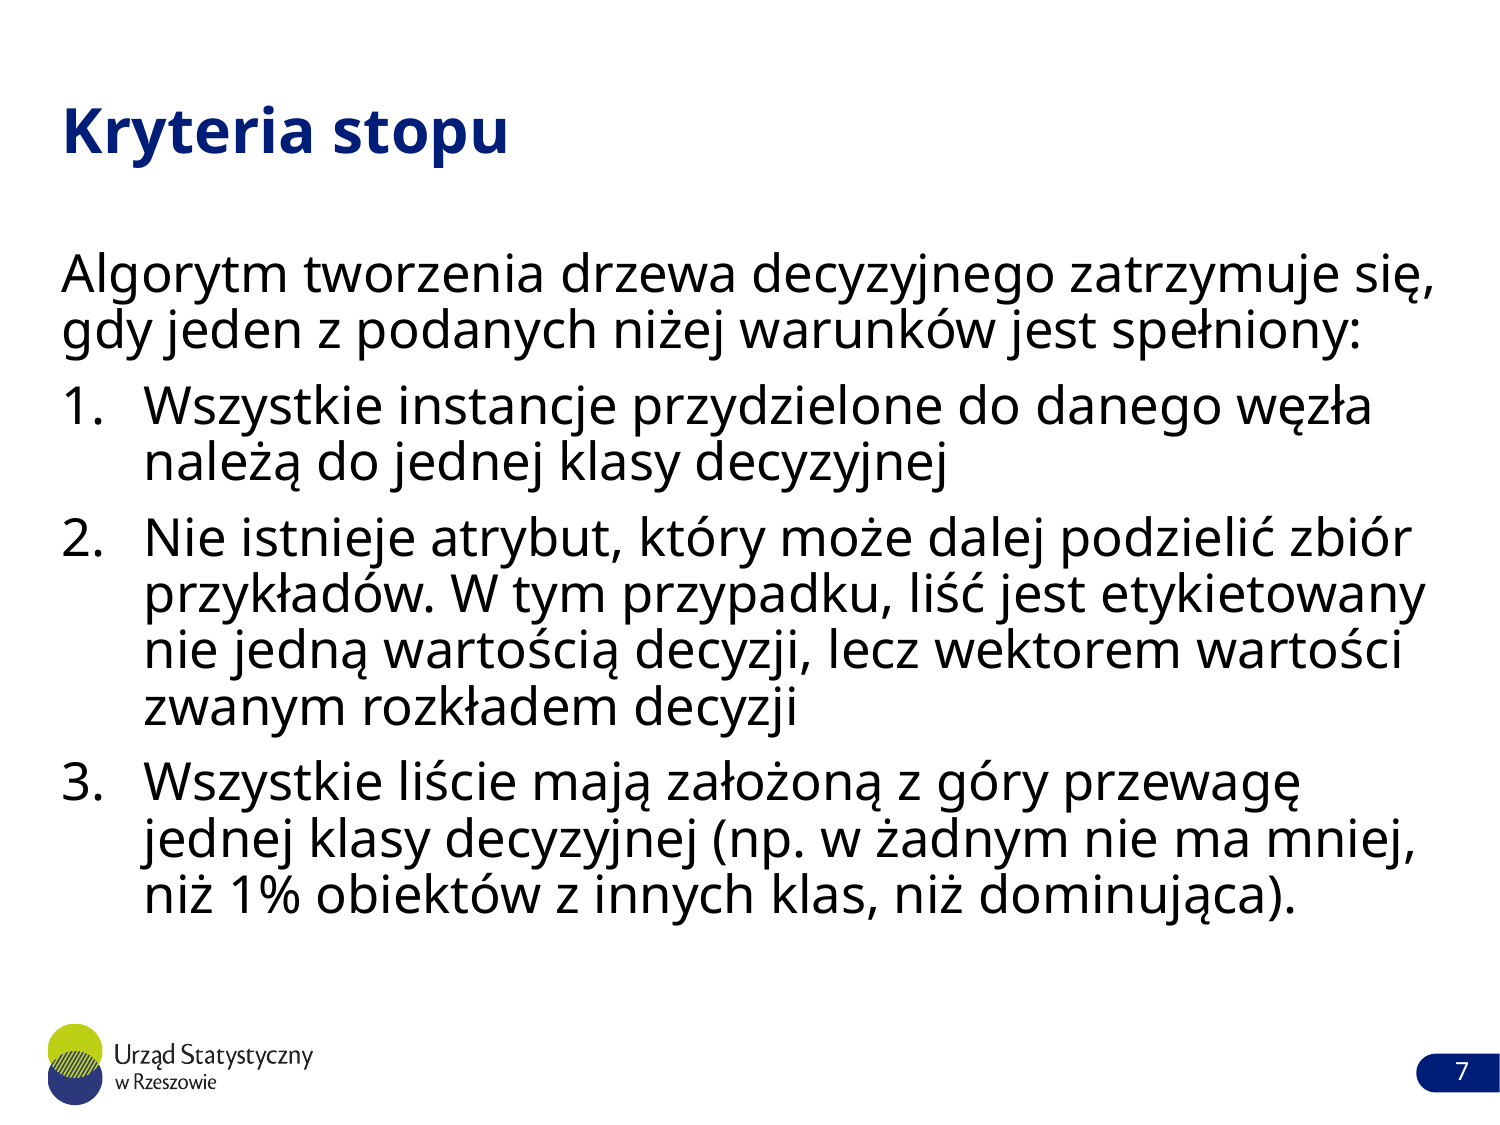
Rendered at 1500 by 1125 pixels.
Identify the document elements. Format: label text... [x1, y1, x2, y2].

slide_number 7 [1059, 1042, 1485, 1103]
title Kryteria stopu [46, 59, 1460, 207]
list Algorytm tworzenia drzewa decyzyjnego zatrzymuje się, gdy jeden z podanych niżej warunków jest spełniony: Wszystkie instancje przydzielone do danego węzła należą do jednej klasy decyzyjnej Nie istnieje atrybut, który może dalej podzielić zbiór przykładów. W tym przypadku, liść jest etykietowany nie jedną wartością decyzji, lecz wektorem wartości zwanym rozkładem decyzji Wszystkie liście mają założoną z góry przewagę jednej klasy decyzyjnej (np. w żadnym nie ma mniej, niż 1% obiektów z innych klas, niż dominująca). [46, 239, 1460, 1014]
